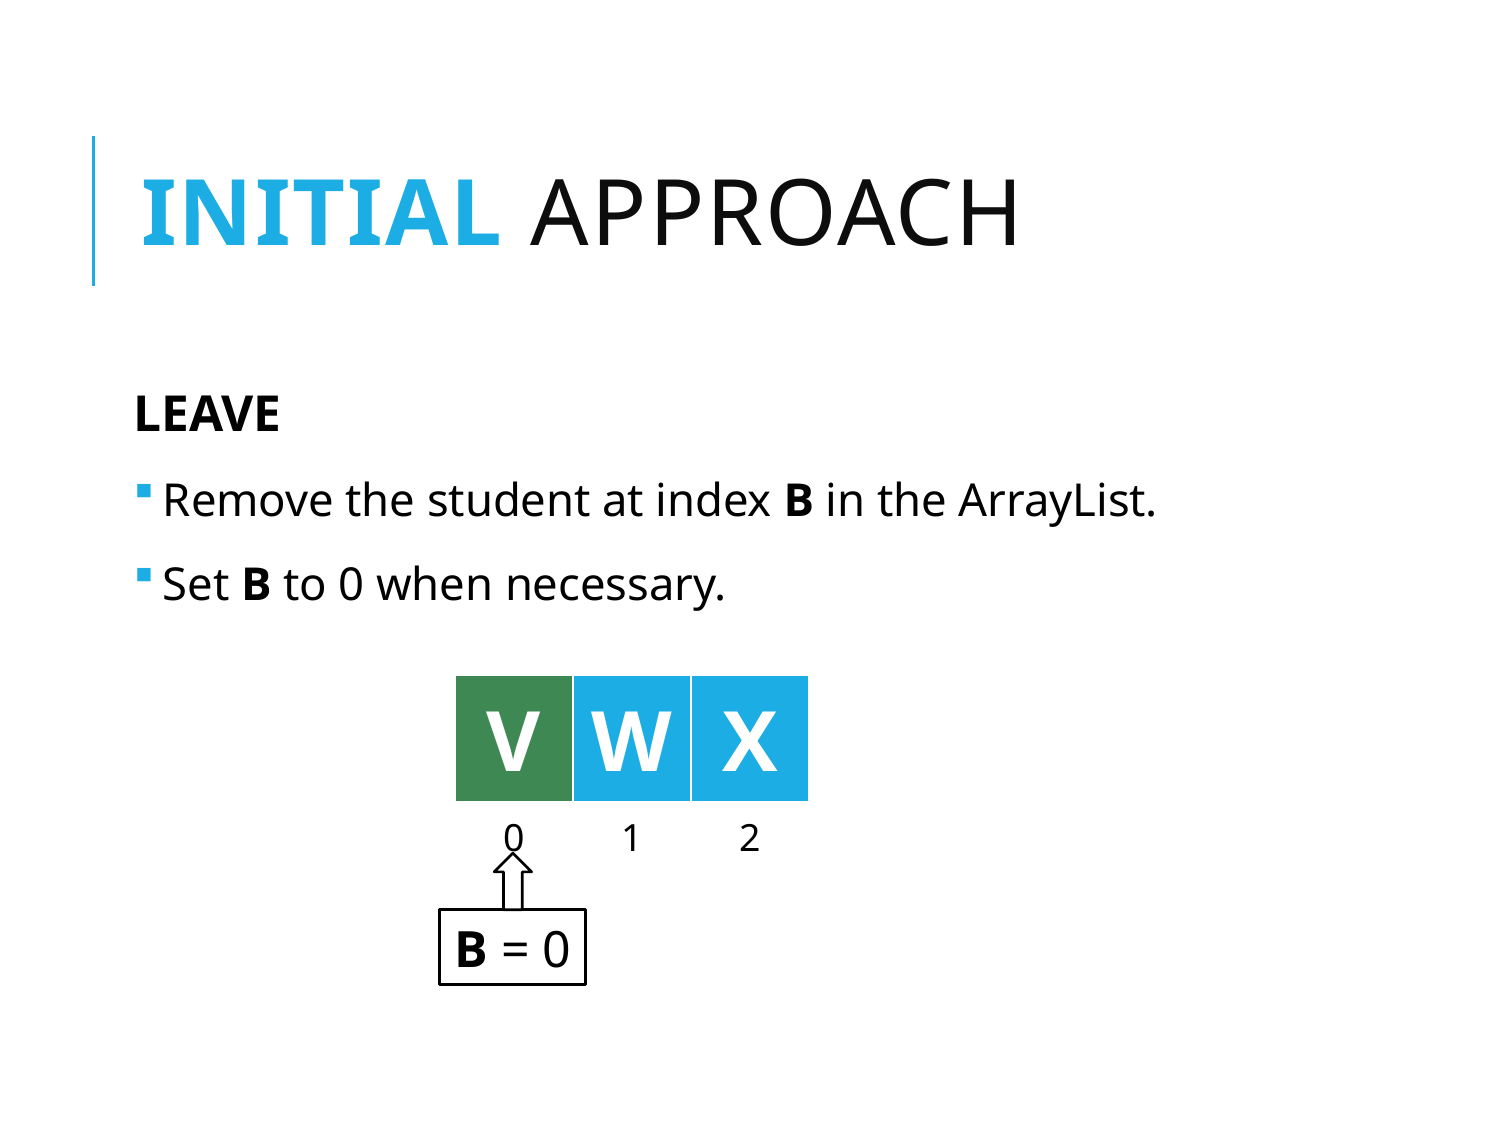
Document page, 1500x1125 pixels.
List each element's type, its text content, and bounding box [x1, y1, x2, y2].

table_header X [692, 676, 808, 801]
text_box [439, 852, 587, 986]
table_cell 2 [692, 806, 808, 869]
table_cell 0 [456, 806, 572, 848]
text_box LEAVE Remove the student at index B in the ArrayList. Set B to 0 when necessary. [125, 374, 1322, 621]
table_header W [574, 676, 690, 801]
title Initial approach [126, 96, 1322, 342]
table_header V [456, 676, 572, 801]
table_cell 1 [574, 806, 690, 869]
